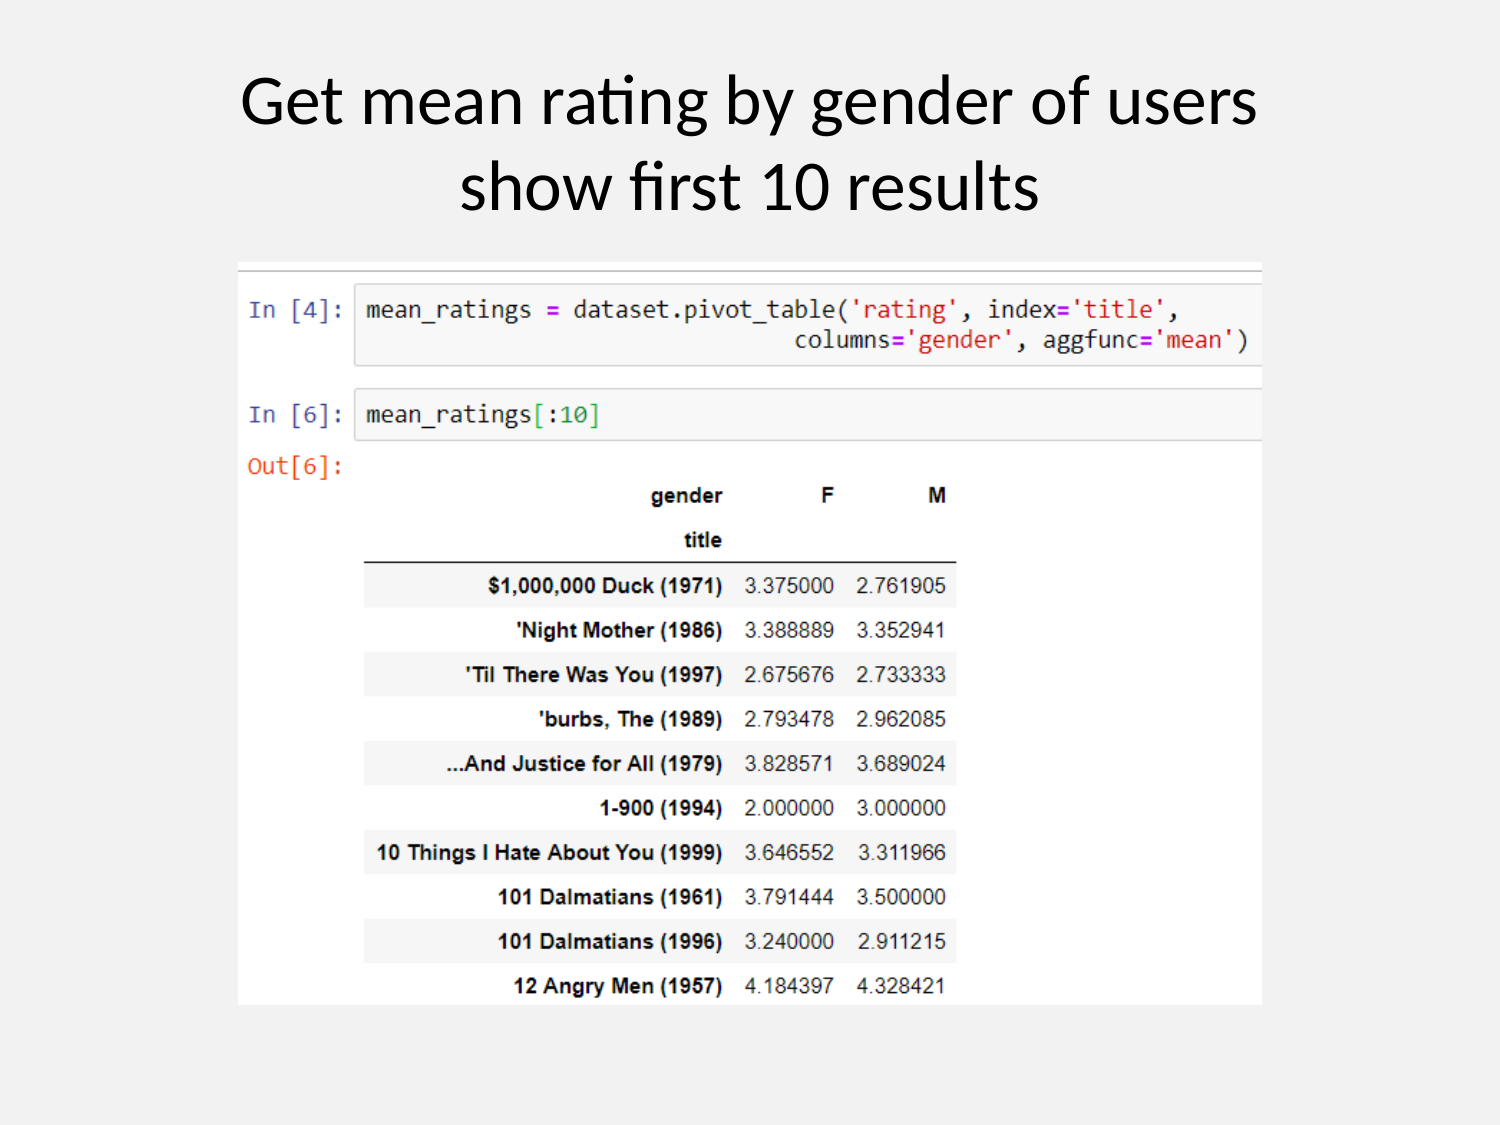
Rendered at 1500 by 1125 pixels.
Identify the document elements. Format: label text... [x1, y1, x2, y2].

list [238, 262, 1262, 1006]
title Get mean rating by gender of users show first 10 results [75, 45, 1425, 233]
